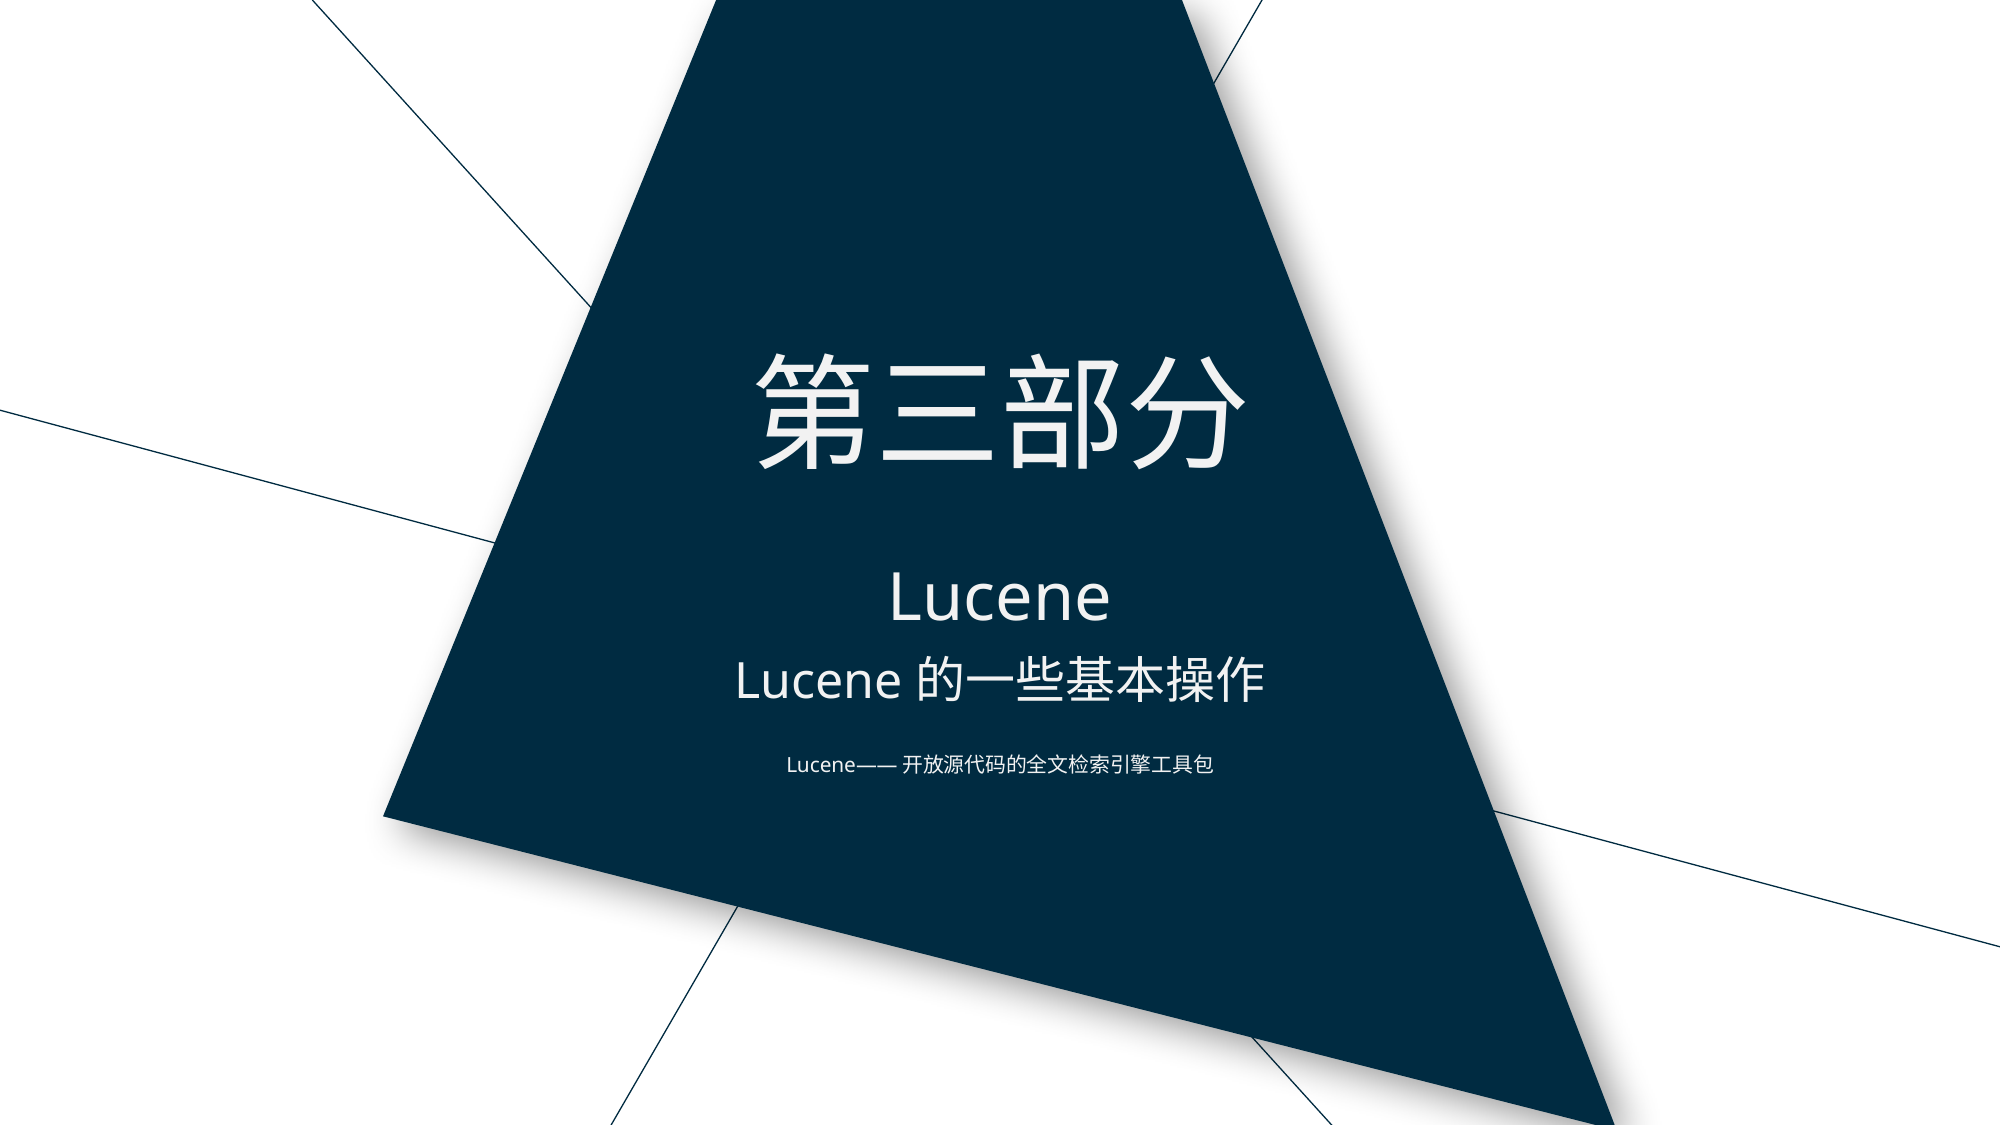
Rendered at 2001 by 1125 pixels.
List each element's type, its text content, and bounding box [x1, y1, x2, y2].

text_box Lucene——开放源代码的全文检索引擎工具包 [383, 737, 1617, 785]
text_box [415, 0, 1466, 737]
text_box 第三部分 [735, 326, 1265, 492]
text_box Lucene的一些基本操作 [719, 642, 1281, 716]
text_box Lucene [709, 546, 1291, 642]
text_box [383, 785, 1615, 1125]
